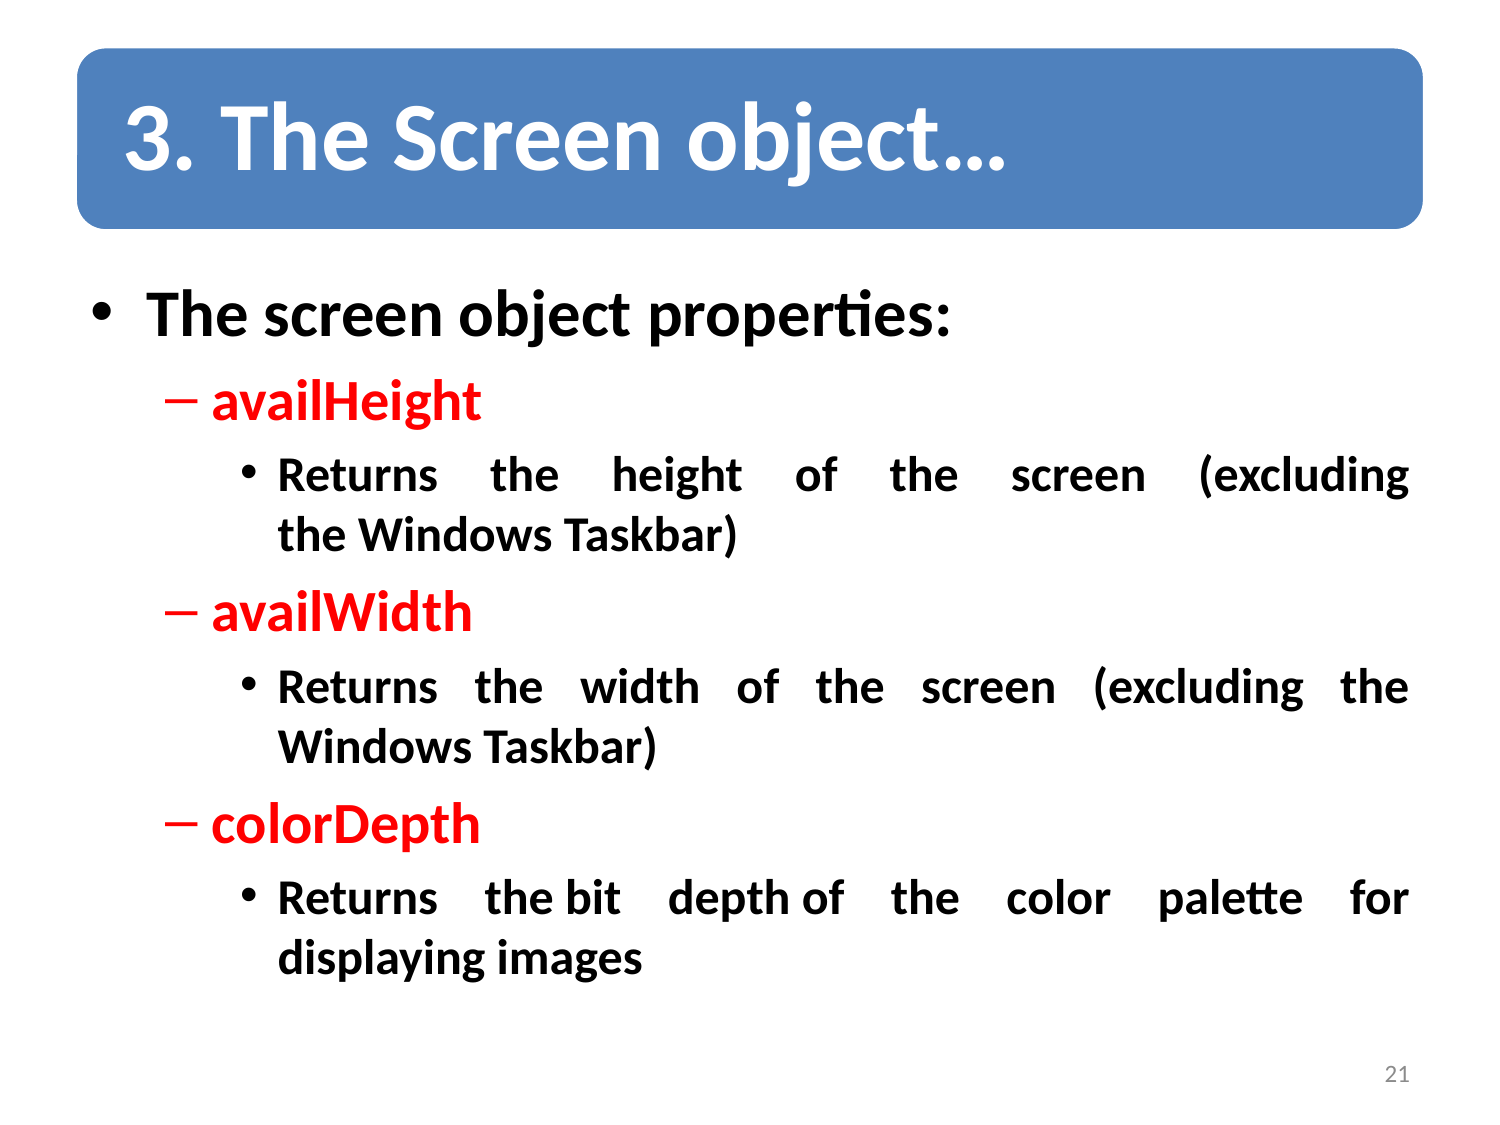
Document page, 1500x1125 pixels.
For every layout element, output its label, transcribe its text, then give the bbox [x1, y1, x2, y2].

list The screen object properties: availHeight Returns the height of the screen (excluding the Windows Taskbar) availWidth Returns the width of the screen (excluding the Windows Taskbar) colorDepth Returns the bit depth of the color palette for displaying images [75, 262, 1425, 1005]
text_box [74, 44, 1426, 233]
slide_number 21 [1074, 1042, 1425, 1103]
